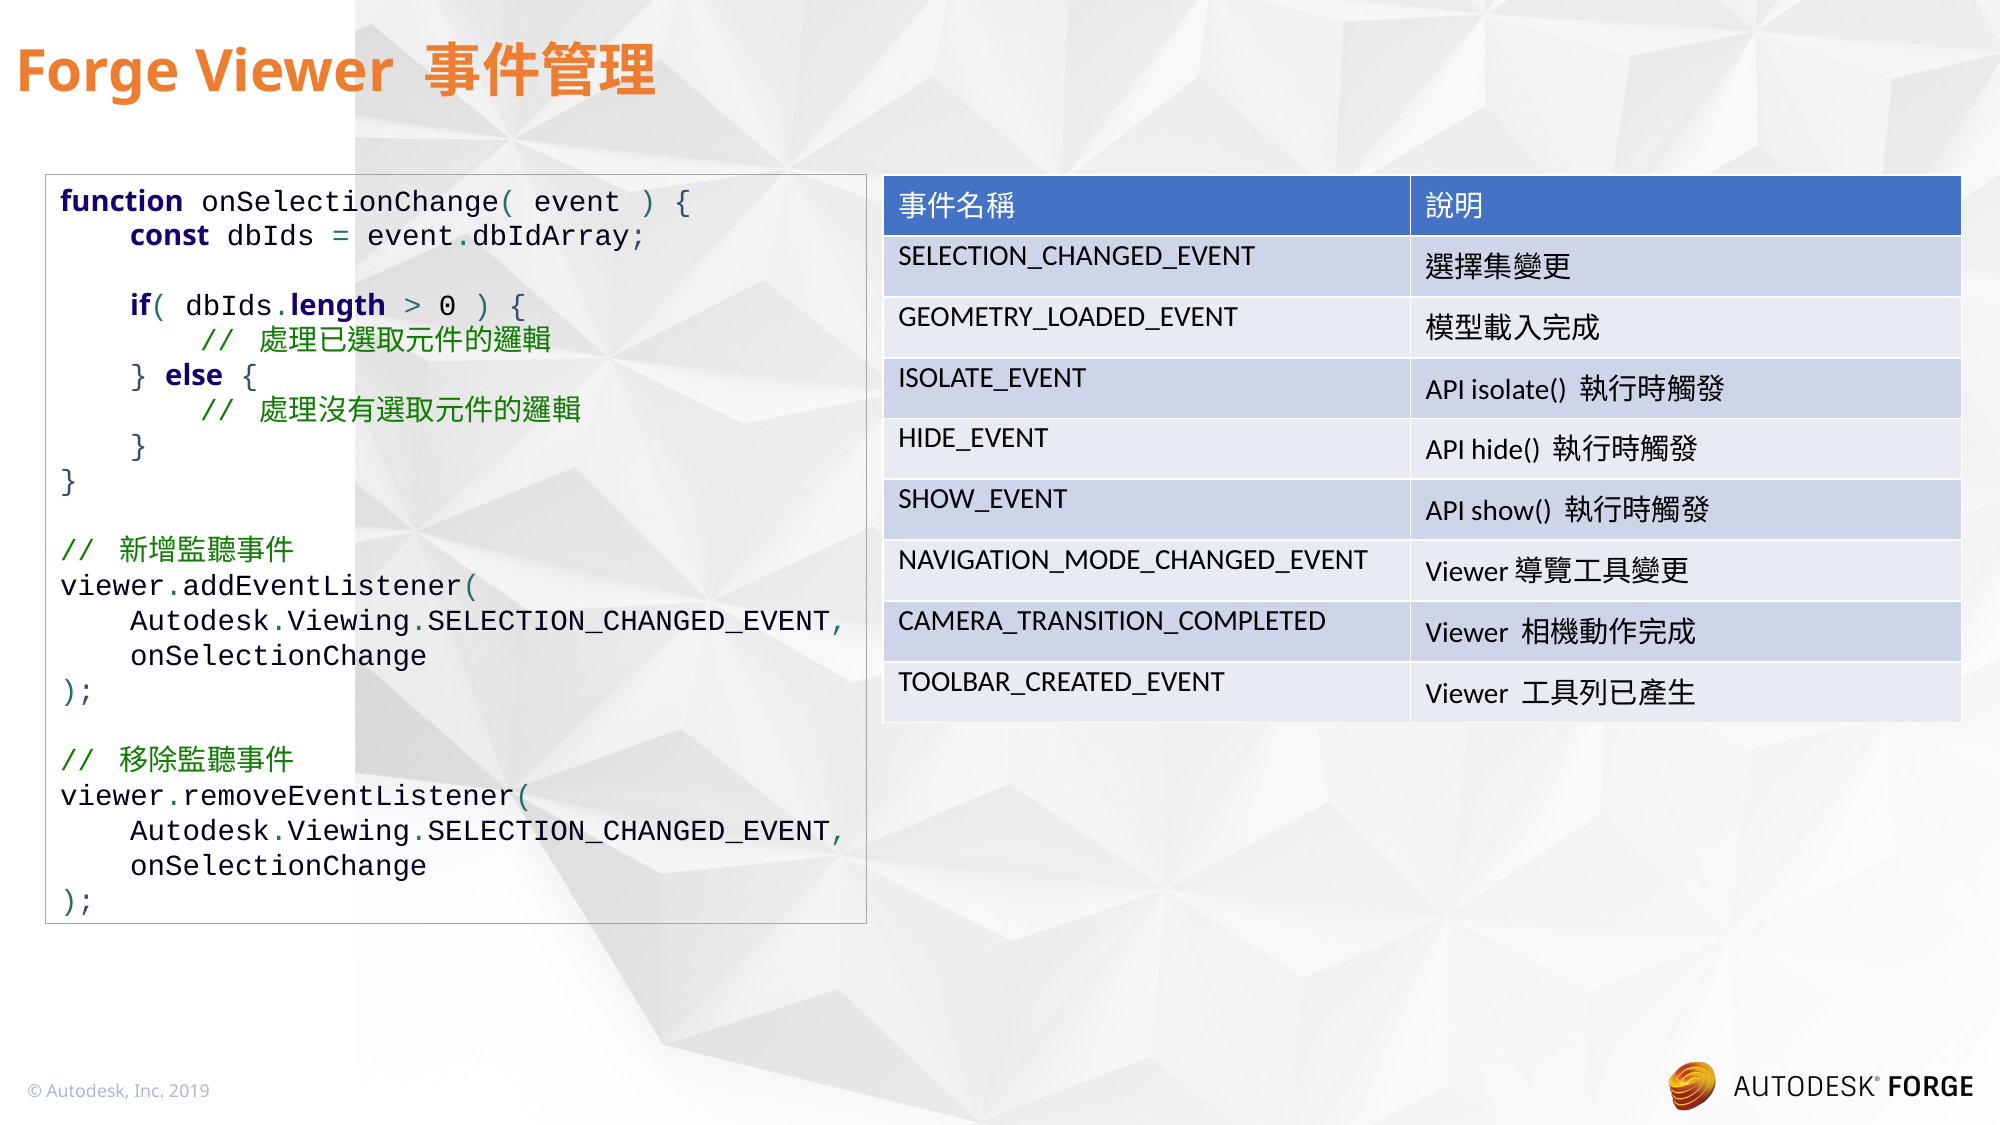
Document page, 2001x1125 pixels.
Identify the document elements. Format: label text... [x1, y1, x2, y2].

table_cell Viewer導覽工具變更 [1411, 541, 1961, 600]
table_cell NAVIGATION_MODE_CHANGED_EVENT [884, 541, 1410, 600]
table_cell API isolate() 執行時觸發 [1411, 359, 1961, 418]
table_cell Viewer 工具列已產生 [1411, 663, 1961, 722]
table_cell API show() 執行時觸發 [1411, 480, 1961, 539]
table_cell API hide() 執行時觸發 [1411, 419, 1961, 478]
table_header 說明 [1411, 176, 1961, 235]
table_cell SHOW_EVENT [884, 480, 1410, 539]
table_cell 模型載入完成 [1411, 298, 1961, 357]
table_cell CAMERA_TRANSITION_COMPLETED [884, 602, 1410, 661]
table_header 事件名稱 [884, 176, 1410, 235]
table_cell HIDE_EVENT [884, 419, 1410, 478]
table_cell 選擇集變更 [1411, 237, 1961, 296]
text_box function onSelectionChange( event ) { const dbIds = event.dbIdArray; if( dbIds.length > 0 ) { // 處理已選取元件的邏輯 } else { // 處理沒有選取元件的邏輯 } } // 新增監聽事件 viewer.addEventListener( Autodesk.Viewing.SELECTION_CHANGED_EVENT, onSelectionChange ); // 移除監聽事件 viewer.removeEventListener( Autodesk.Viewing.SELECTION_CHANGED_EVENT, onSelectionChange ); [45, 174, 867, 924]
table_cell TOOLBAR_CREATED_EVENT [884, 663, 1410, 722]
table_cell GEOMETRY_LOADED_EVENT [884, 298, 1410, 357]
title Forge Viewer 事件管理 [0, 0, 1861, 146]
picture [1659, 1052, 1982, 1120]
table_cell Viewer 相機動作完成 [1411, 602, 1961, 661]
table_cell ISOLATE_EVENT [884, 359, 1410, 418]
table_cell SELECTION_CHANGED_EVENT [884, 237, 1410, 296]
